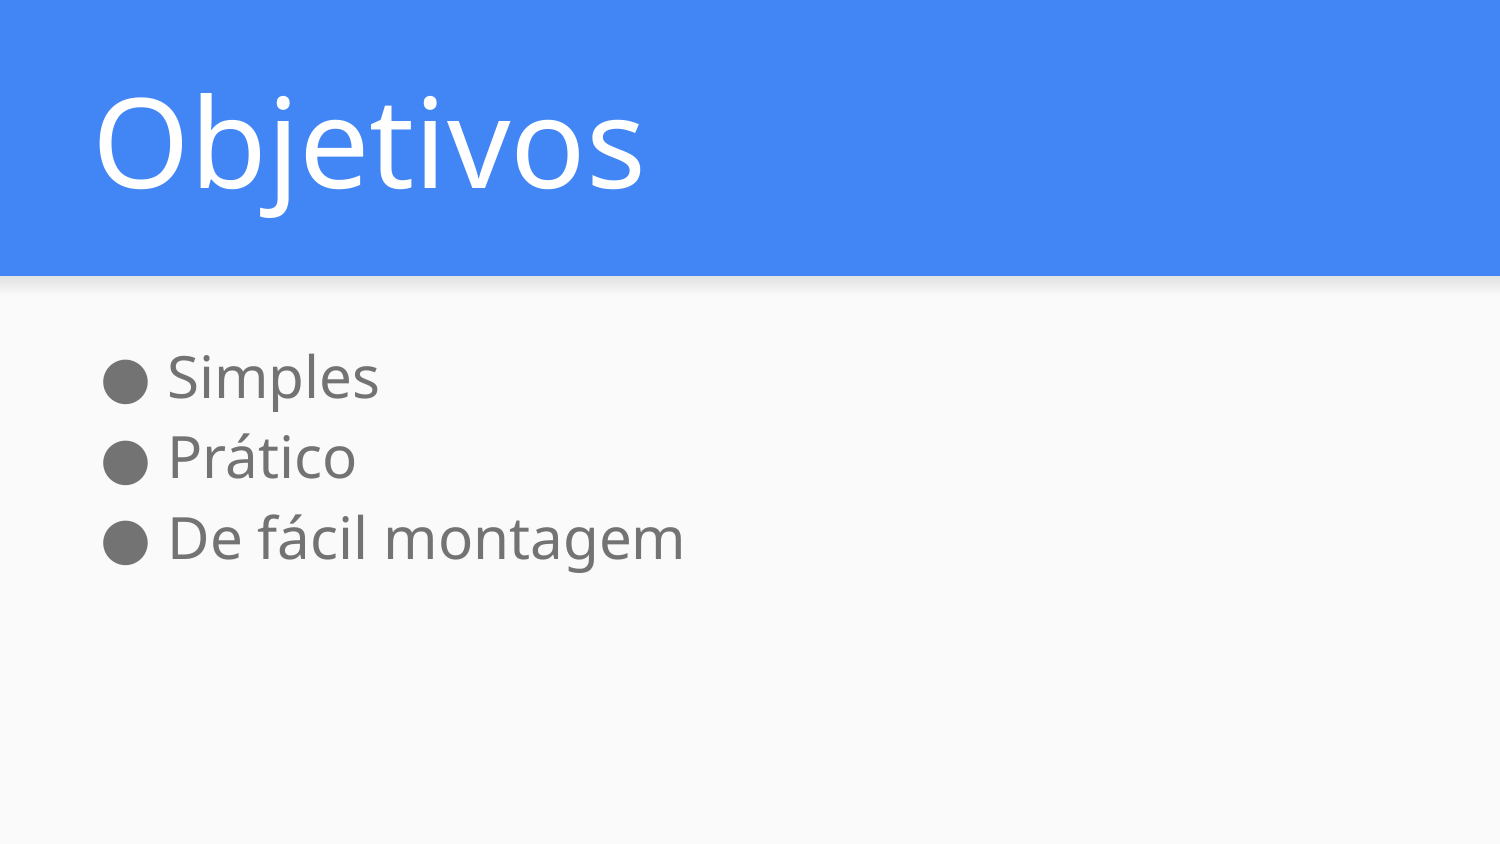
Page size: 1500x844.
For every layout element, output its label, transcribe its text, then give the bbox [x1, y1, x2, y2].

list Simples Prático De fácil montagem [77, 314, 1427, 760]
title Objetivos [77, 75, 1427, 229]
